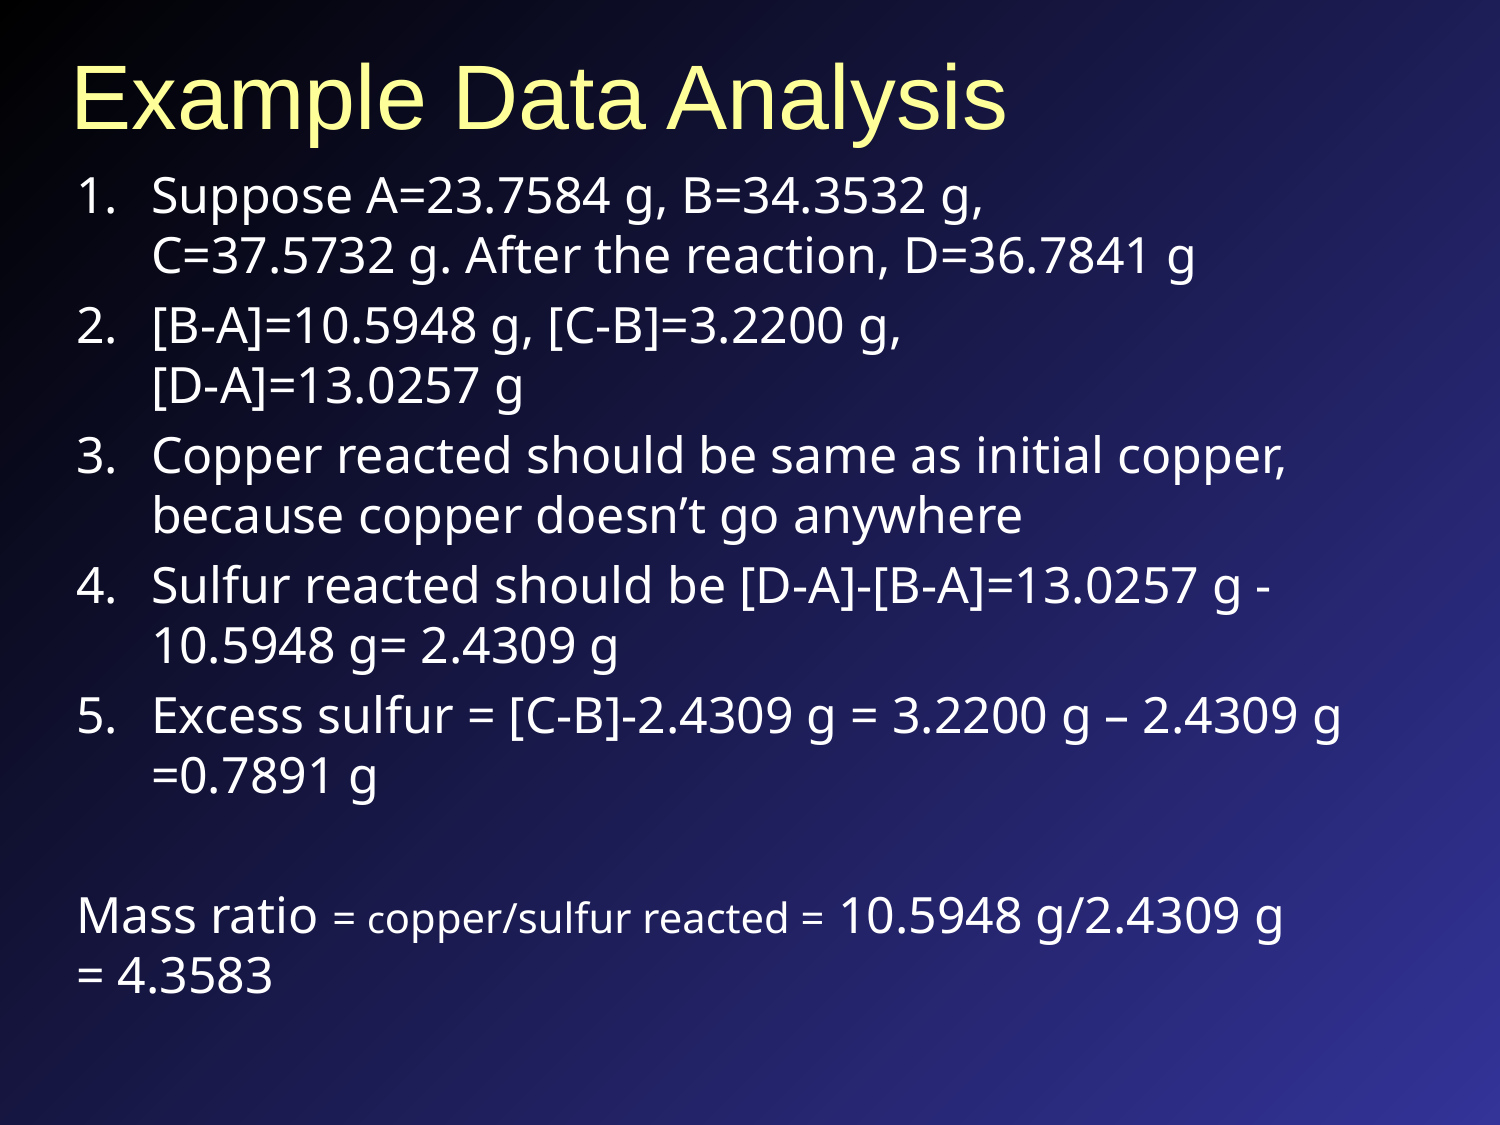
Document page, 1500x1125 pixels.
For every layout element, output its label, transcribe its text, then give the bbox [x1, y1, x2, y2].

list Suppose A=23.7584 g, B=34.3532 g, C=37.5732 g. After the reaction, D=36.7841 g [B-A]=10.5948 g, [C-B]=3.2200 g, [D-A]=13.0257 g Copper reacted should be same as initial copper, because copper doesn’t go anywhere Sulfur reacted should be [D-A]-[B-A]=13.0257 g - 10.5948 g= 2.4309 g Excess sulfur = [C-B]-2.4309 g = 3.2200 g – 2.4309 g =0.7891 g Mass ratio = copper/sulfur reacted = 10.5948 g/2.4309 g = 4.3583 [60, 155, 1438, 1075]
title Example Data Analysis [55, 29, 1438, 157]
